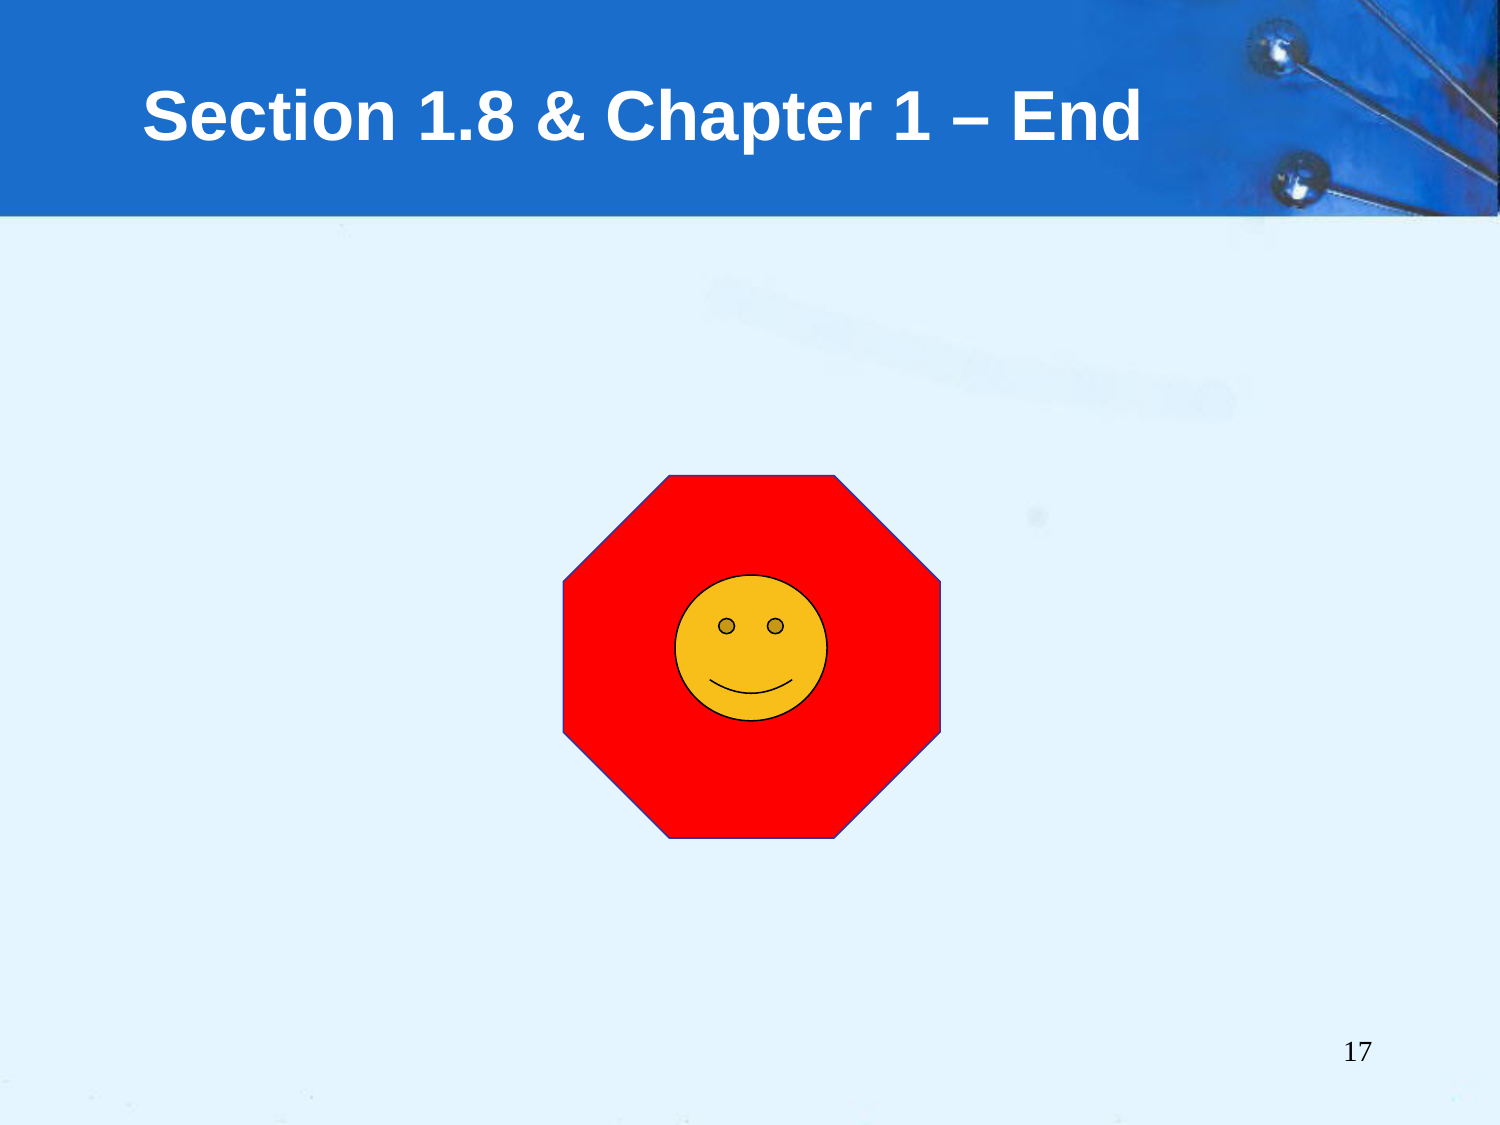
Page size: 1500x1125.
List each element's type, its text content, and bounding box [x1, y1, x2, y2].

title Section 1.8 & Chapter 1 – End [112, 37, 1176, 188]
text_box 17 [1074, 1024, 1388, 1100]
picture [0, 0, 1500, 1125]
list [562, 474, 944, 842]
